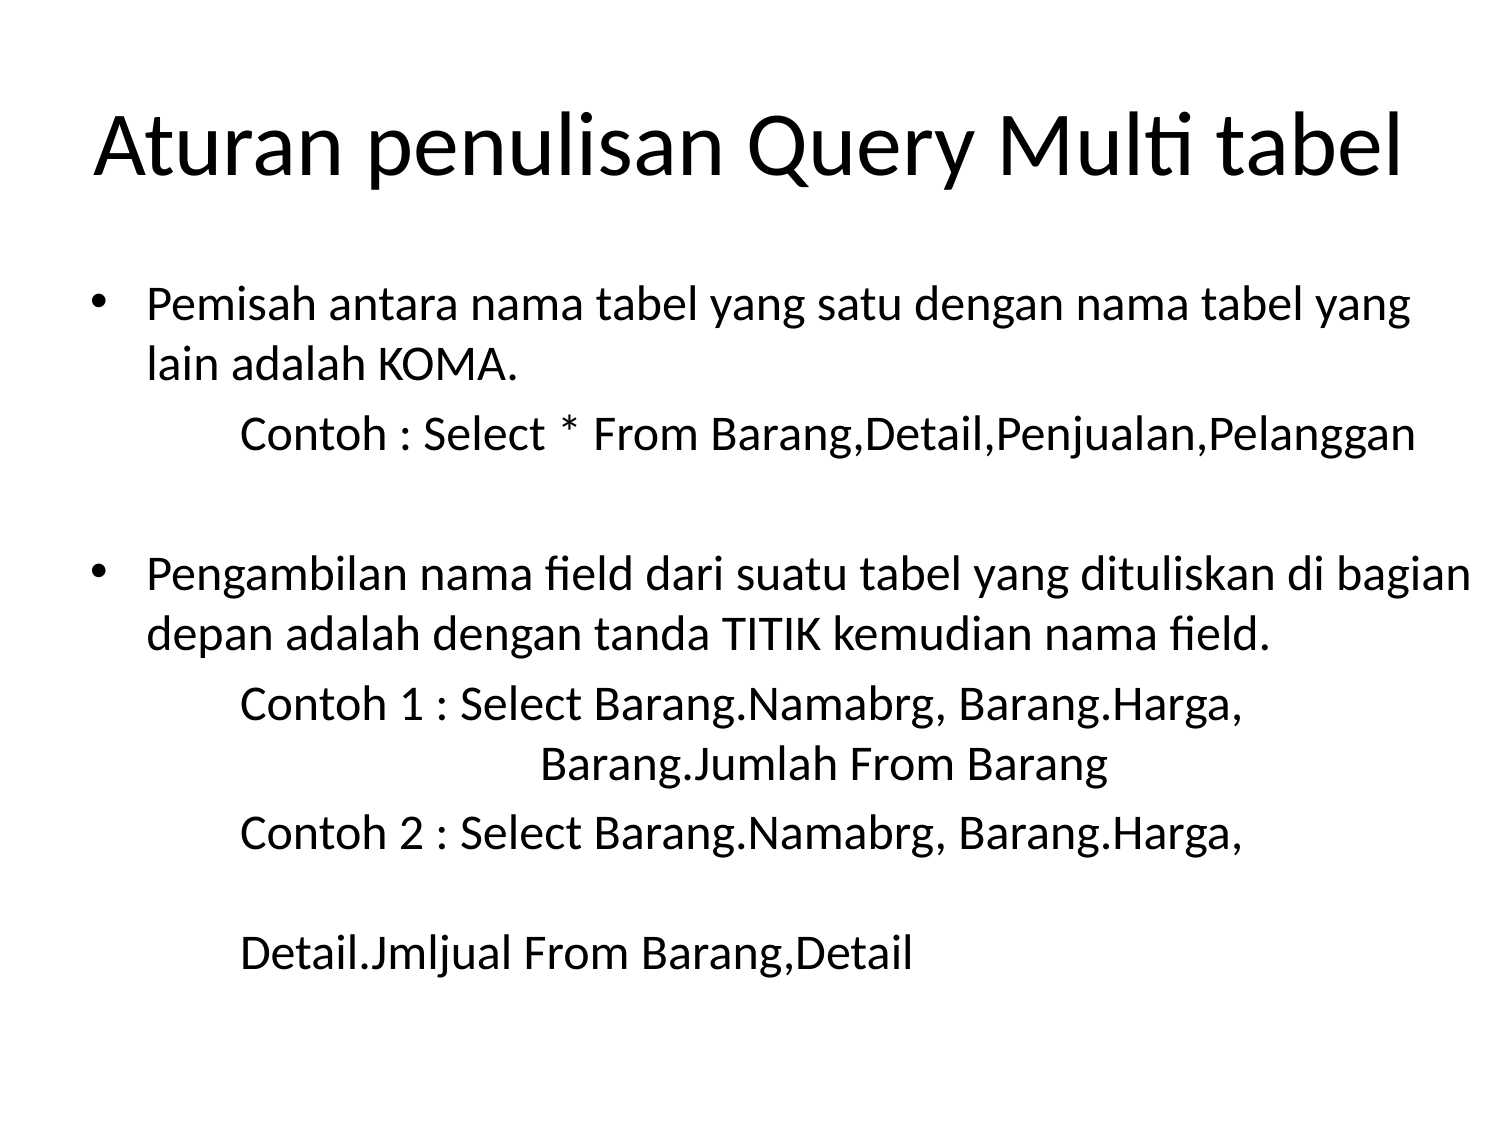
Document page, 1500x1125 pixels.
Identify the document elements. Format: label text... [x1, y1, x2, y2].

title Aturan penulisan Query Multi tabel [75, 45, 1425, 233]
list Pemisah antara nama tabel yang satu dengan nama tabel yang lain adalah KOMA. Contoh : Select * From Barang,Detail,Penjualan,Pelanggan Pengambilan nama field dari suatu tabel yang dituliskan di bagian depan adalah dengan tanda TITIK kemudian nama field. Contoh 1 : Select Barang.Namabrg, Barang.Harga, Barang.Jumlah From Barang Contoh 2 : Select Barang.Namabrg, Barang.Harga, Detail.Jmljual From Barang,Detail [75, 262, 1500, 1013]
